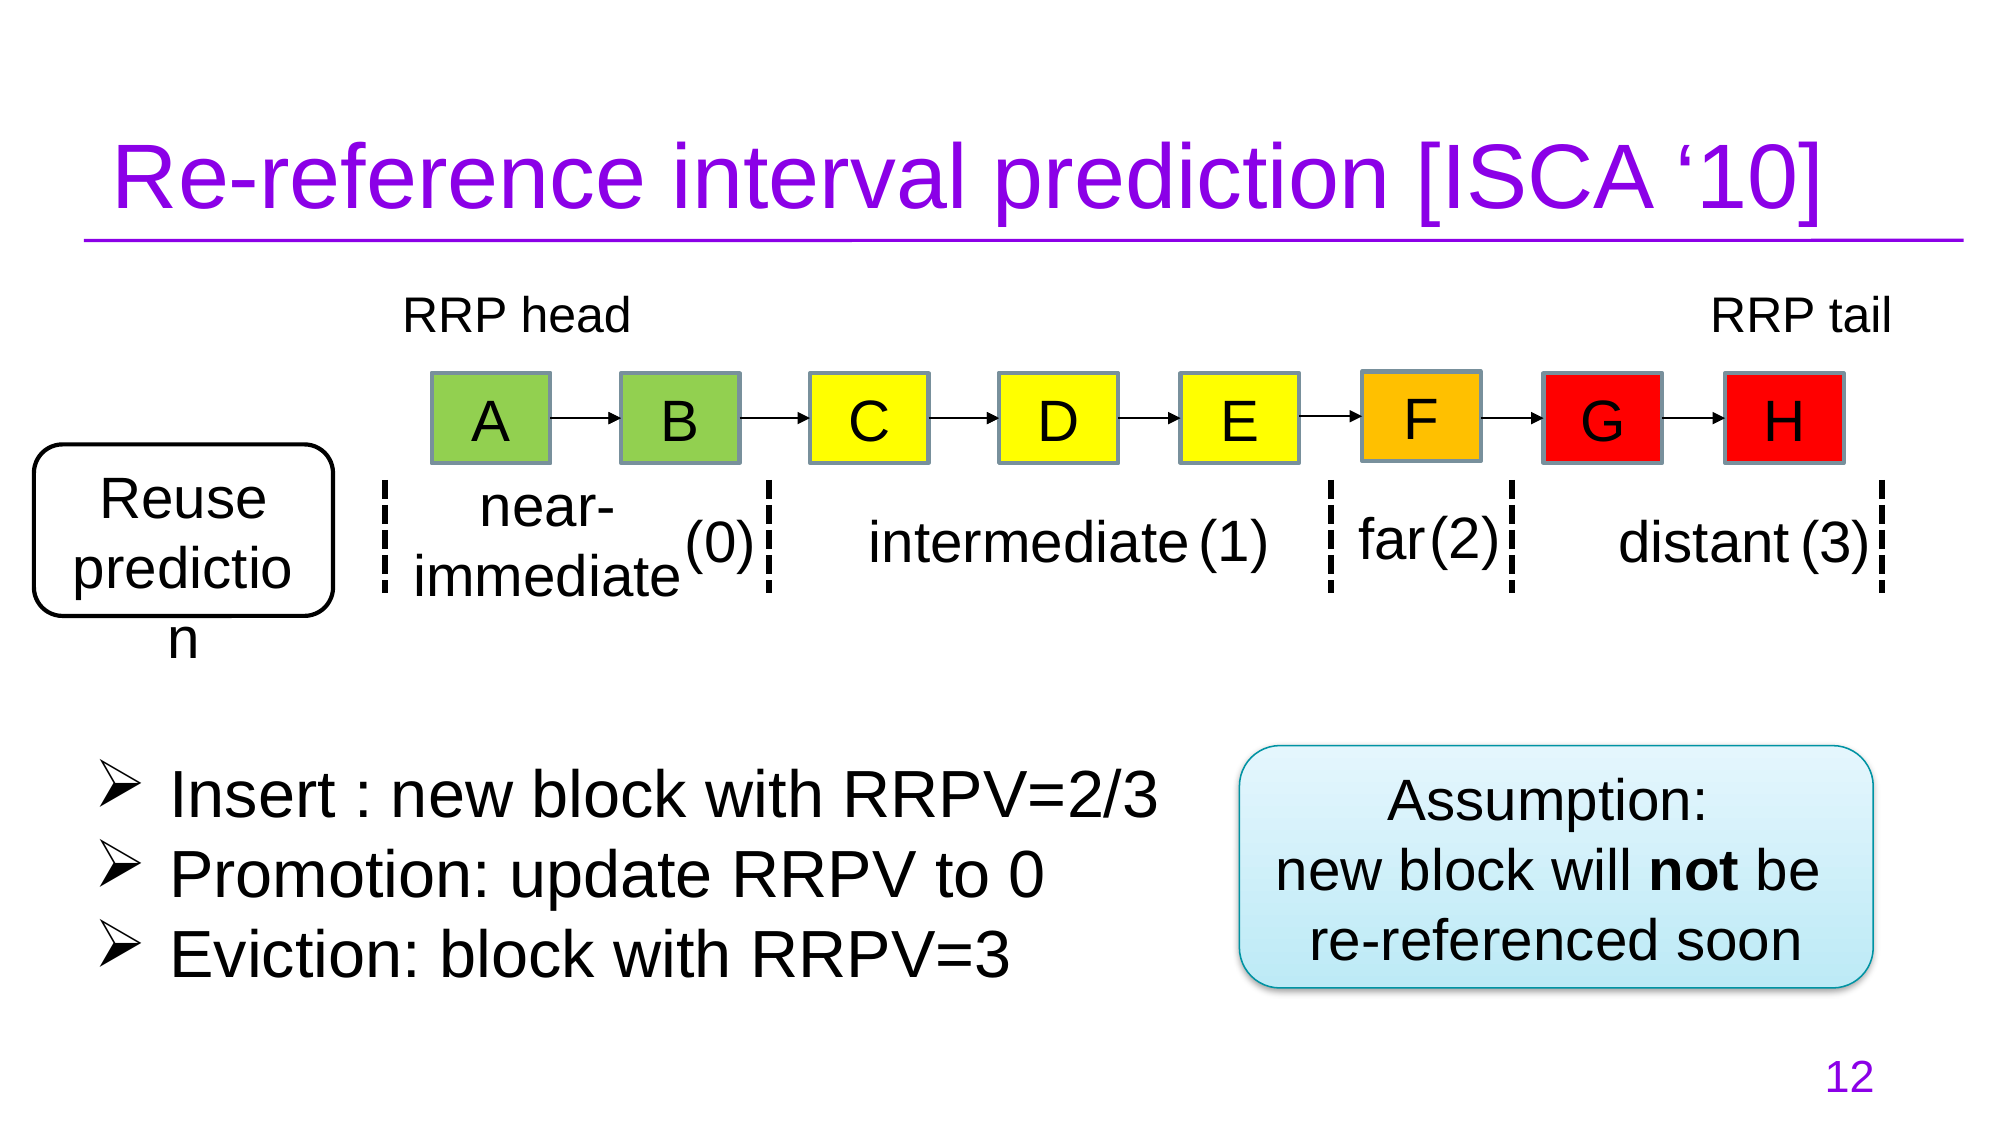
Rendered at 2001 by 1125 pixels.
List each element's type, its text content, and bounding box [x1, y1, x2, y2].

text_box (2) [1413, 492, 1507, 578]
text_box (0) [669, 496, 764, 582]
text_box Insert : new block with RRPV=2/3 Promotion: update RRPV to 0 Eviction: block with RRPV=3 [79, 743, 1227, 999]
text_box F [1360, 369, 1483, 463]
slide_number 12 [1765, 1031, 1893, 1118]
text_box H [1723, 371, 1846, 465]
text_box E [1178, 371, 1301, 465]
text_box (1) [1182, 495, 1286, 581]
text_box A [430, 371, 552, 460]
text_box RRP head [387, 275, 647, 350]
text_box Assumption: new block will not be re-referenced soon [1238, 744, 1874, 989]
text_box intermediate [853, 496, 1206, 582]
text_box far [1343, 493, 1442, 579]
text_box G [1541, 371, 1664, 465]
text_box RRP tail [1695, 275, 1908, 350]
text_box near- immediate [398, 460, 698, 616]
text_box D [997, 371, 1120, 465]
title Re-reference interval prediction [ISCA ‘10] [93, 99, 1997, 225]
text_box C [808, 371, 931, 465]
text_box (3) [1784, 496, 1877, 582]
text_box distant [1603, 496, 1784, 582]
text_box Reuse prediction [31, 442, 336, 619]
text_box B [619, 371, 742, 465]
